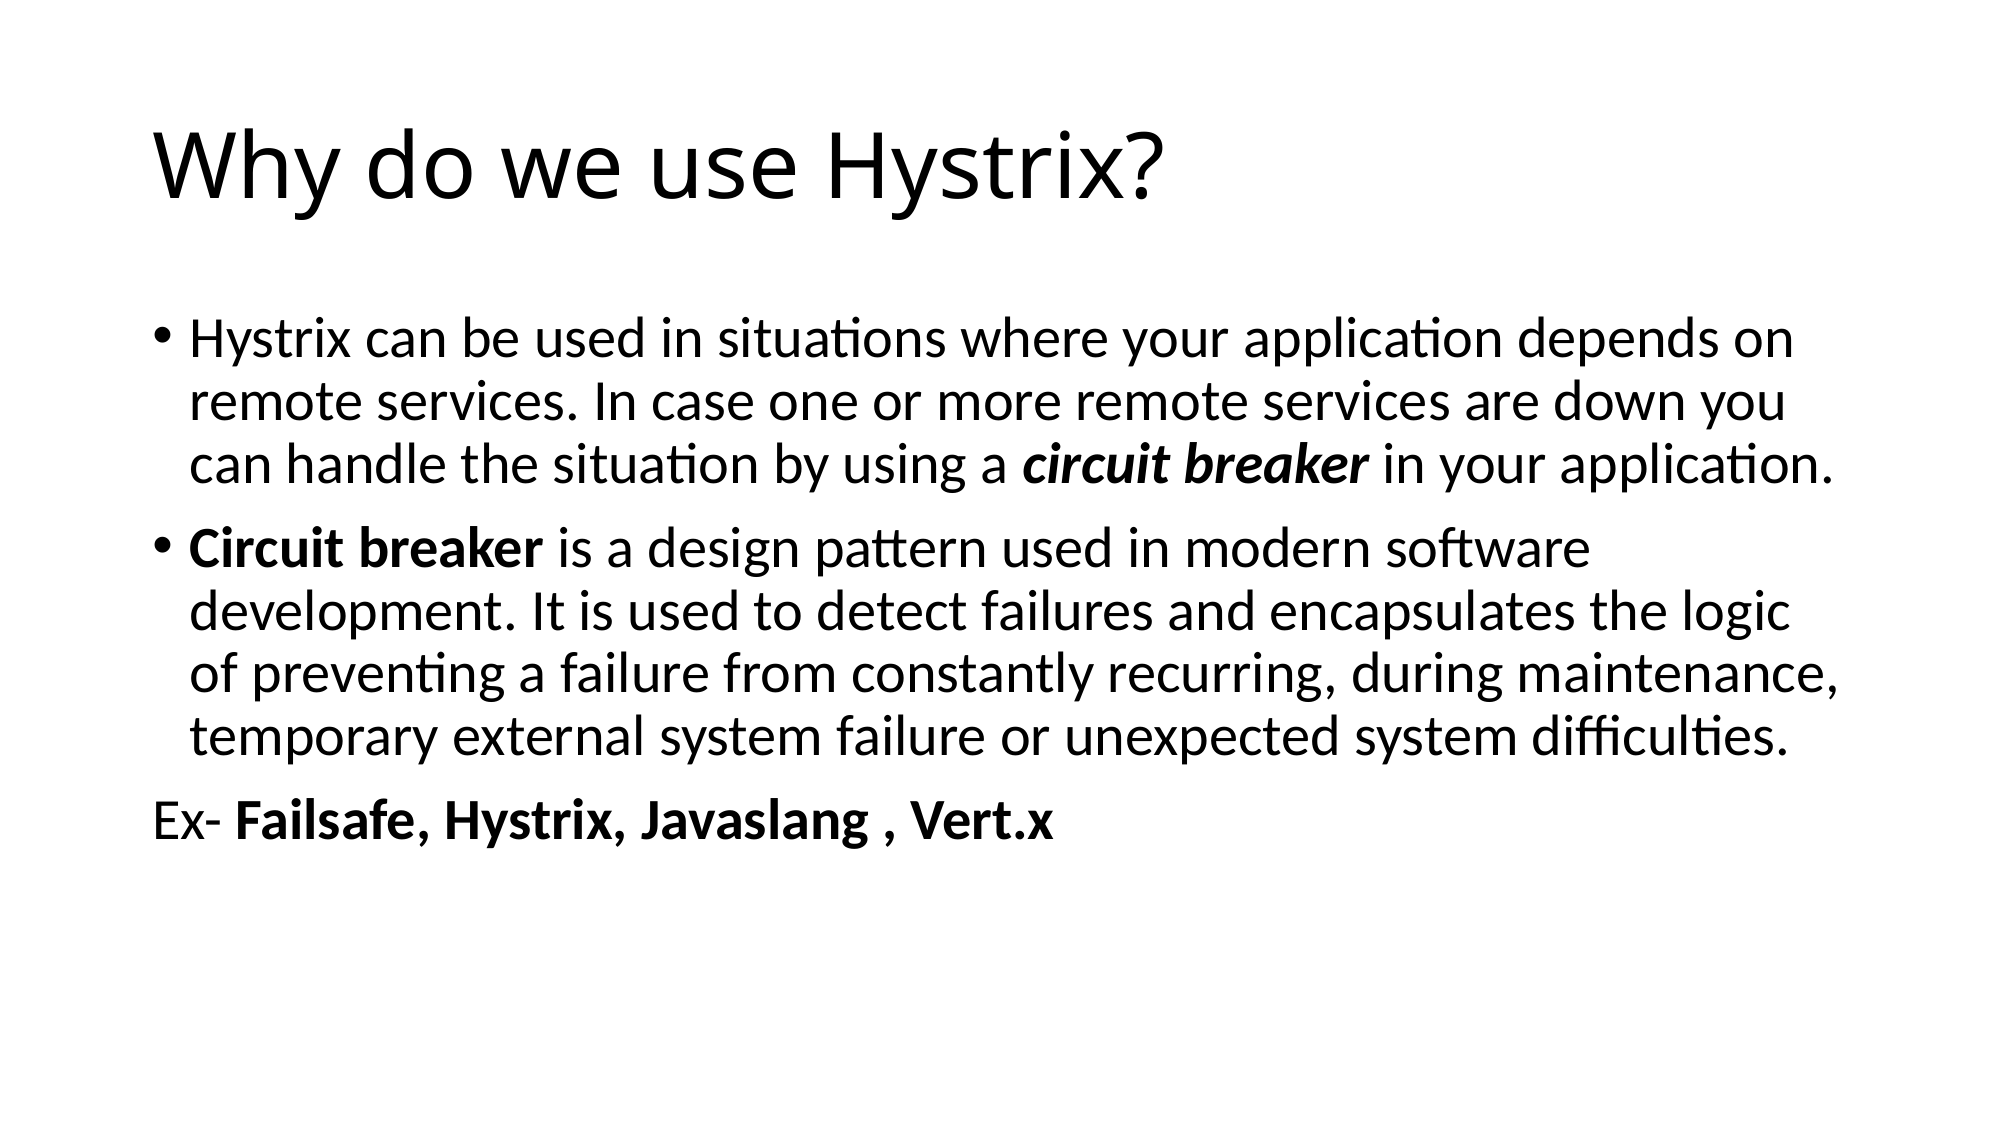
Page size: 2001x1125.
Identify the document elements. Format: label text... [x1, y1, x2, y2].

title Why do we use Hystrix? [137, 59, 1863, 278]
list Hystrix can be used in situations where your application depends on remote services. In case one or more remote services are down you can handle the situation by using a circuit breaker in your application. Circuit breaker is a design pattern used in modern software development. It is used to detect failures and encapsulates the logic of preventing a failure from constantly recurring, during maintenance, temporary external system failure or unexpected system difficulties. Ex- Failsafe, Hystrix, Javaslang , Vert.x [137, 299, 1863, 1014]
